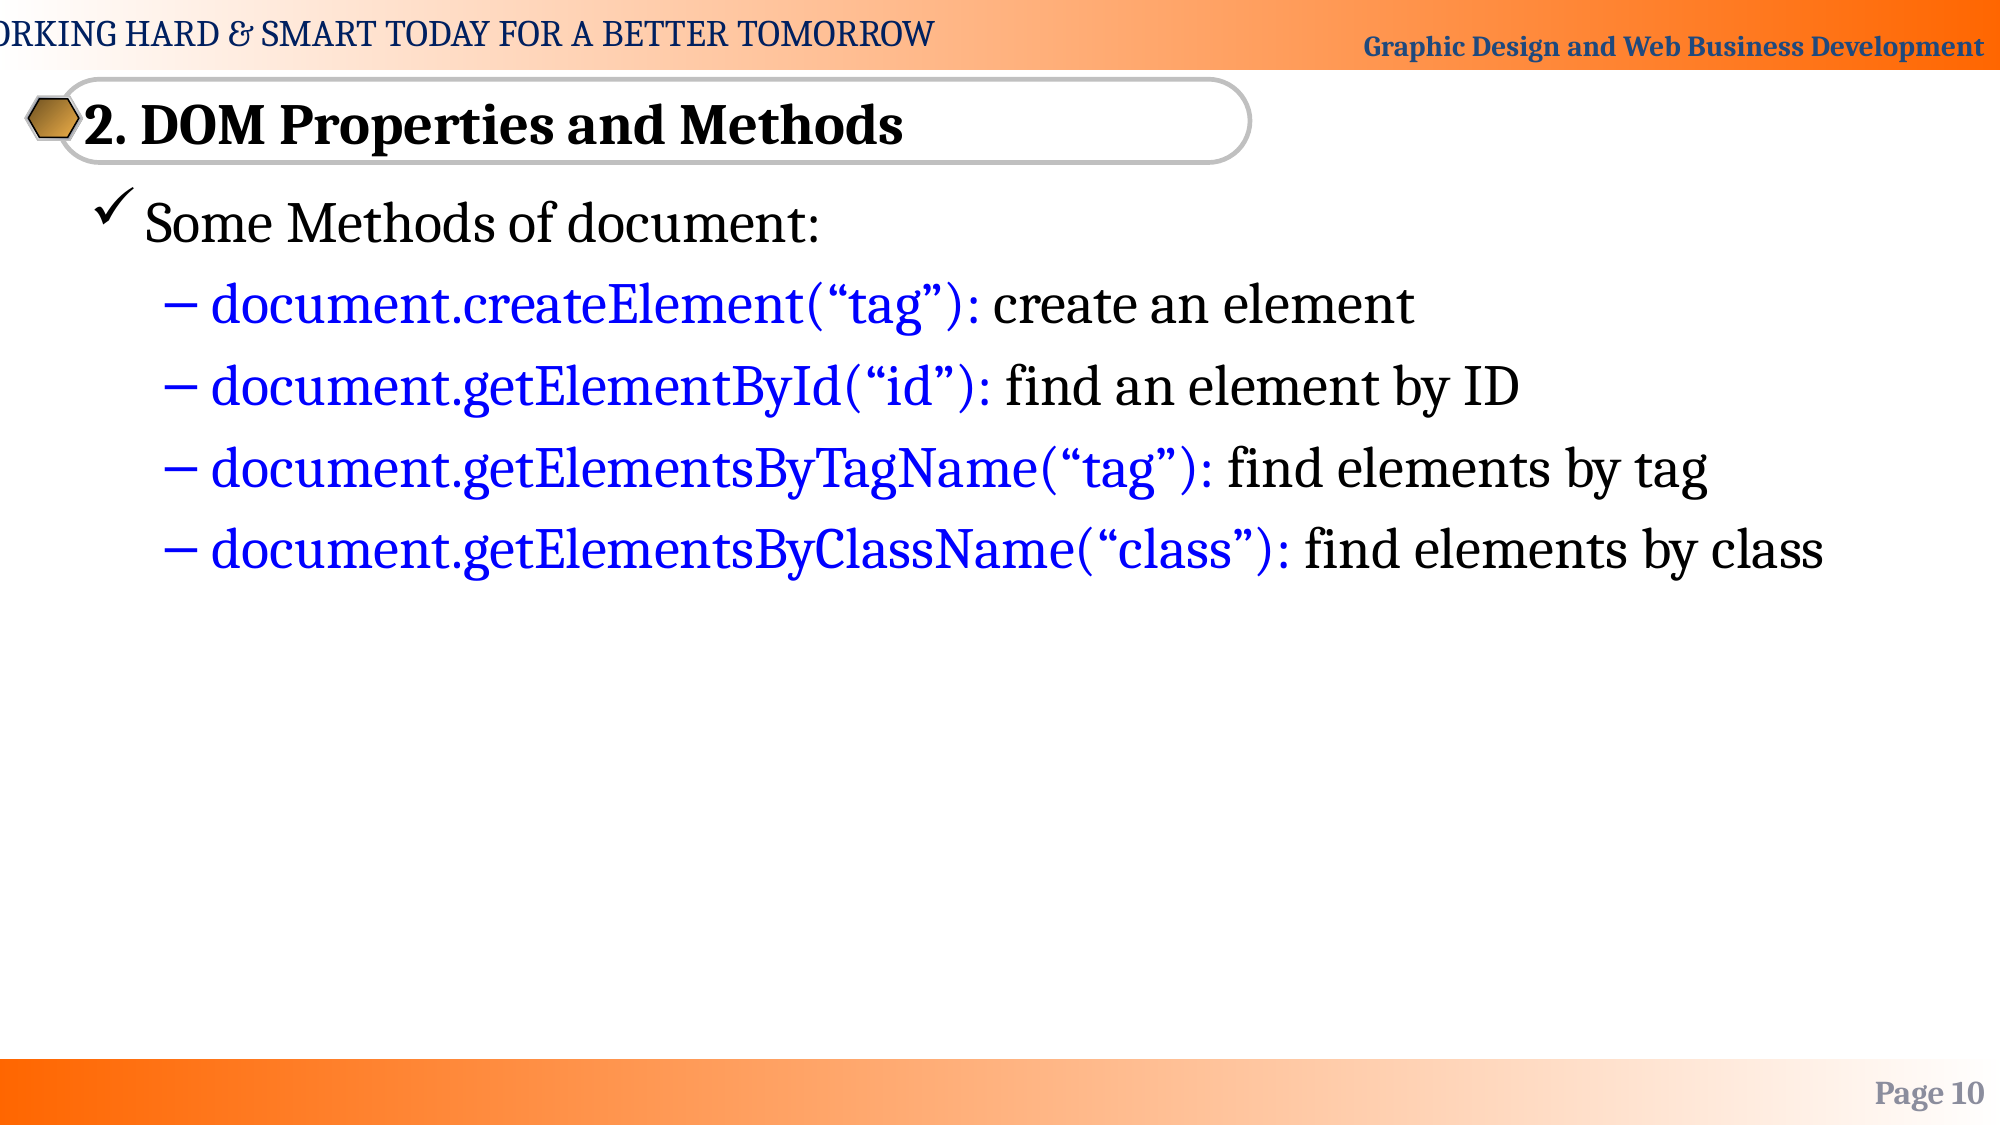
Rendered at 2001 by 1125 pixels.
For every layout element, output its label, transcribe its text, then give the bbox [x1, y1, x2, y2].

slide_number Page 2 [1609, 0, 1613, 36]
slide_number Page 10 [1533, 1060, 2000, 1121]
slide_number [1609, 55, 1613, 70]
text_box Some Methods of document: document.createElement(“tag”): create an element document.getElementById(“id”): find an element by ID document.getElementsByTagName(“tag”): find elements by tag document.getElementsByClassName(“class”): find elements by class [74, 176, 1950, 1038]
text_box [24, 78, 1251, 163]
